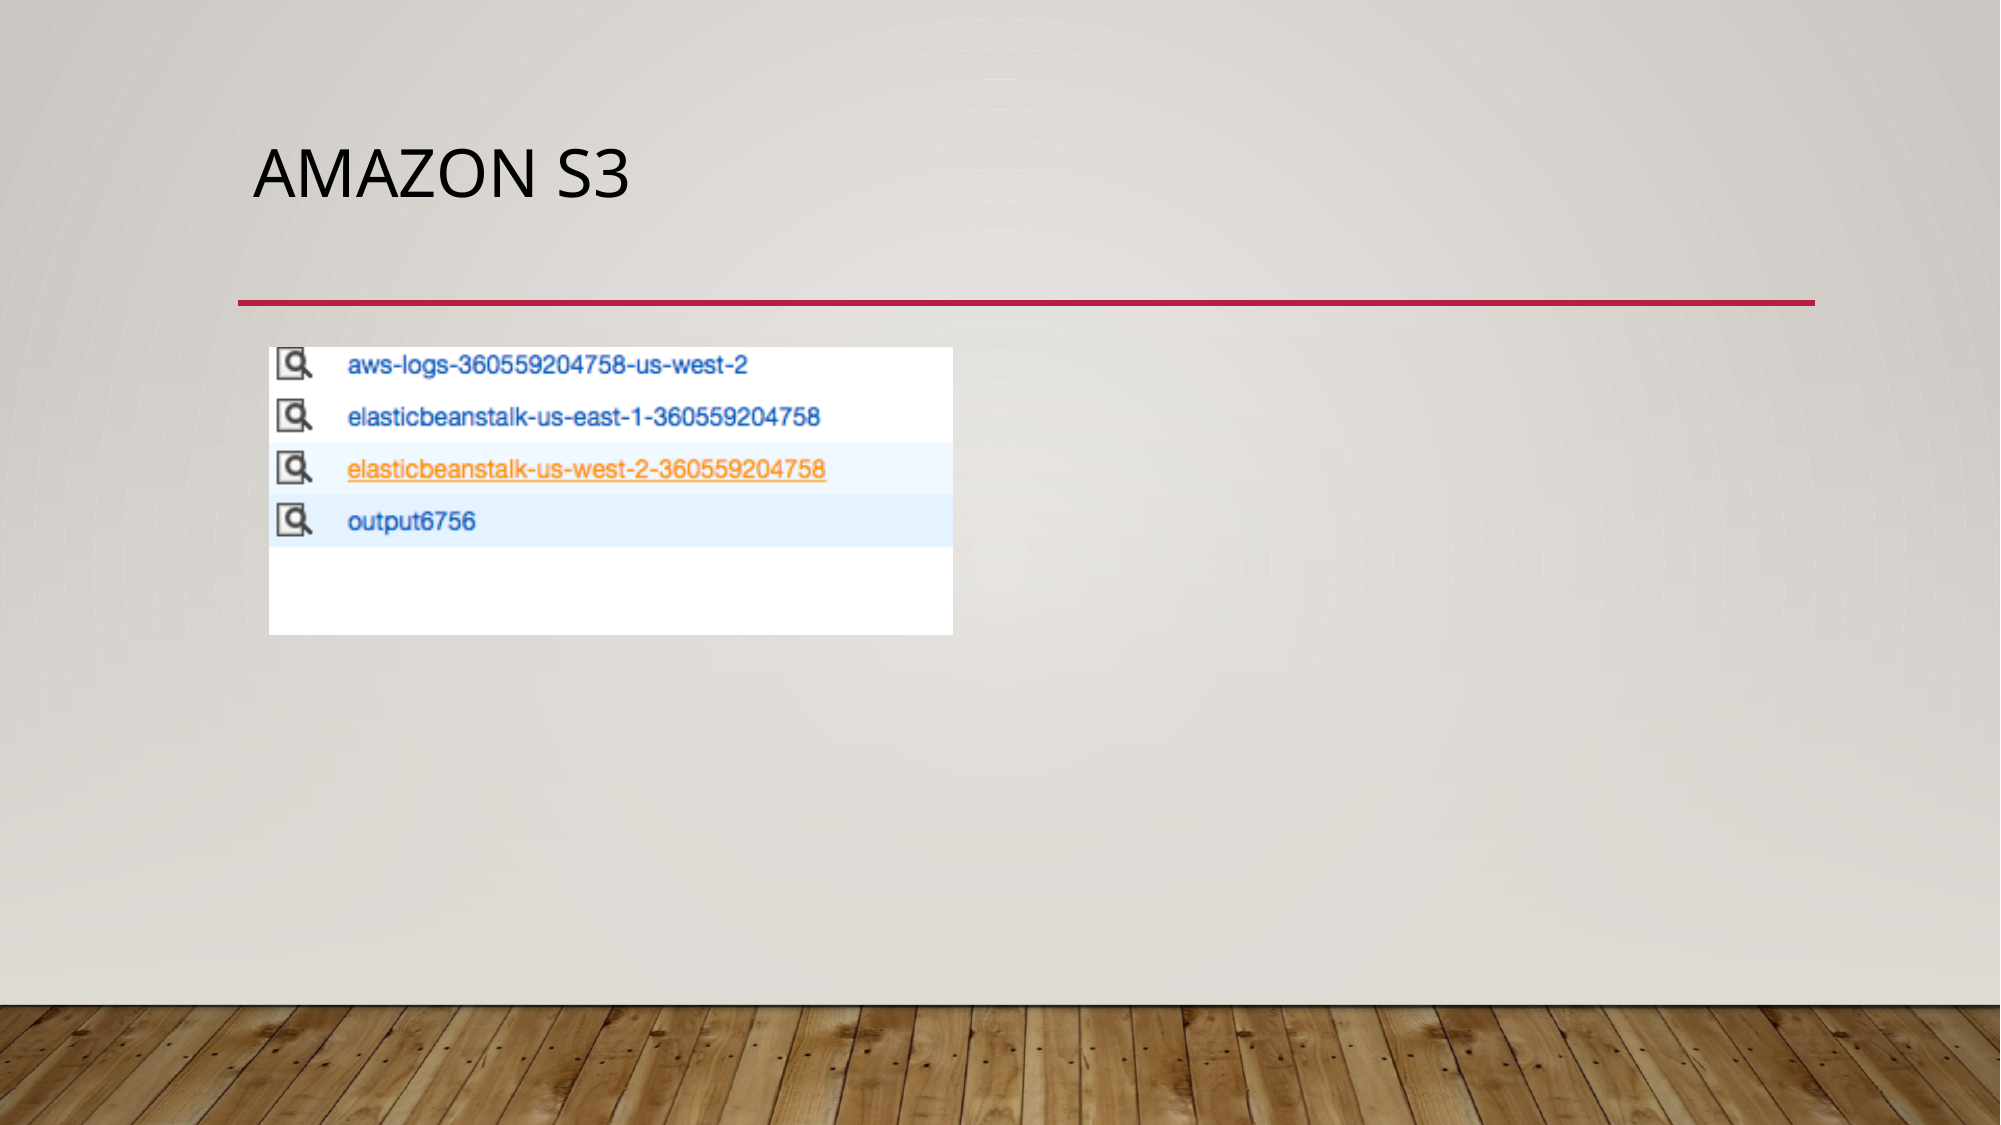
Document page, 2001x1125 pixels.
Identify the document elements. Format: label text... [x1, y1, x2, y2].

title Amazon s3 [238, 131, 1814, 305]
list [269, 347, 954, 636]
picture [0, 1005, 2000, 1125]
